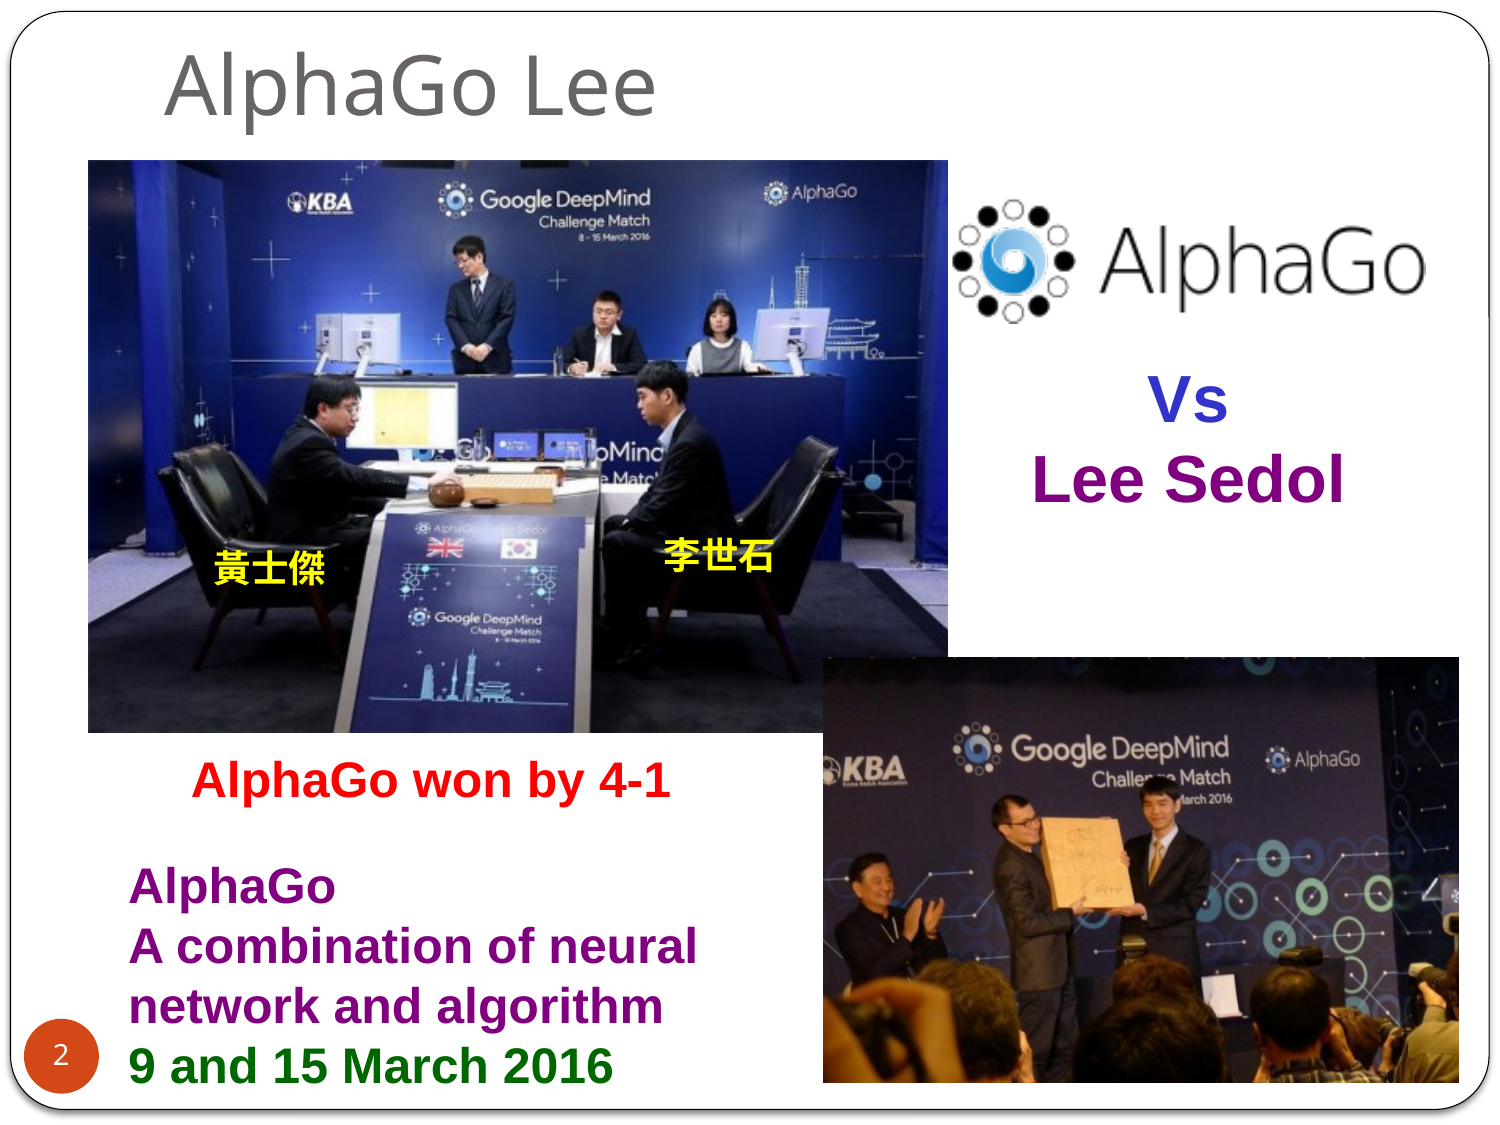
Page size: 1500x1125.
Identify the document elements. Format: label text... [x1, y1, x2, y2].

text_box AlphaGo A combination of neural network and algorithm 9 and 15 March 2016 [113, 845, 786, 1101]
text_box AlphaGo won by 4-1 [175, 742, 751, 815]
slide_number 2 [23, 1018, 99, 1094]
title AlphaGo Lee [150, 0, 1425, 148]
picture [88, 160, 1459, 1083]
text_box Vs Lee Sedol [976, 348, 1401, 523]
picture [950, 198, 1426, 324]
